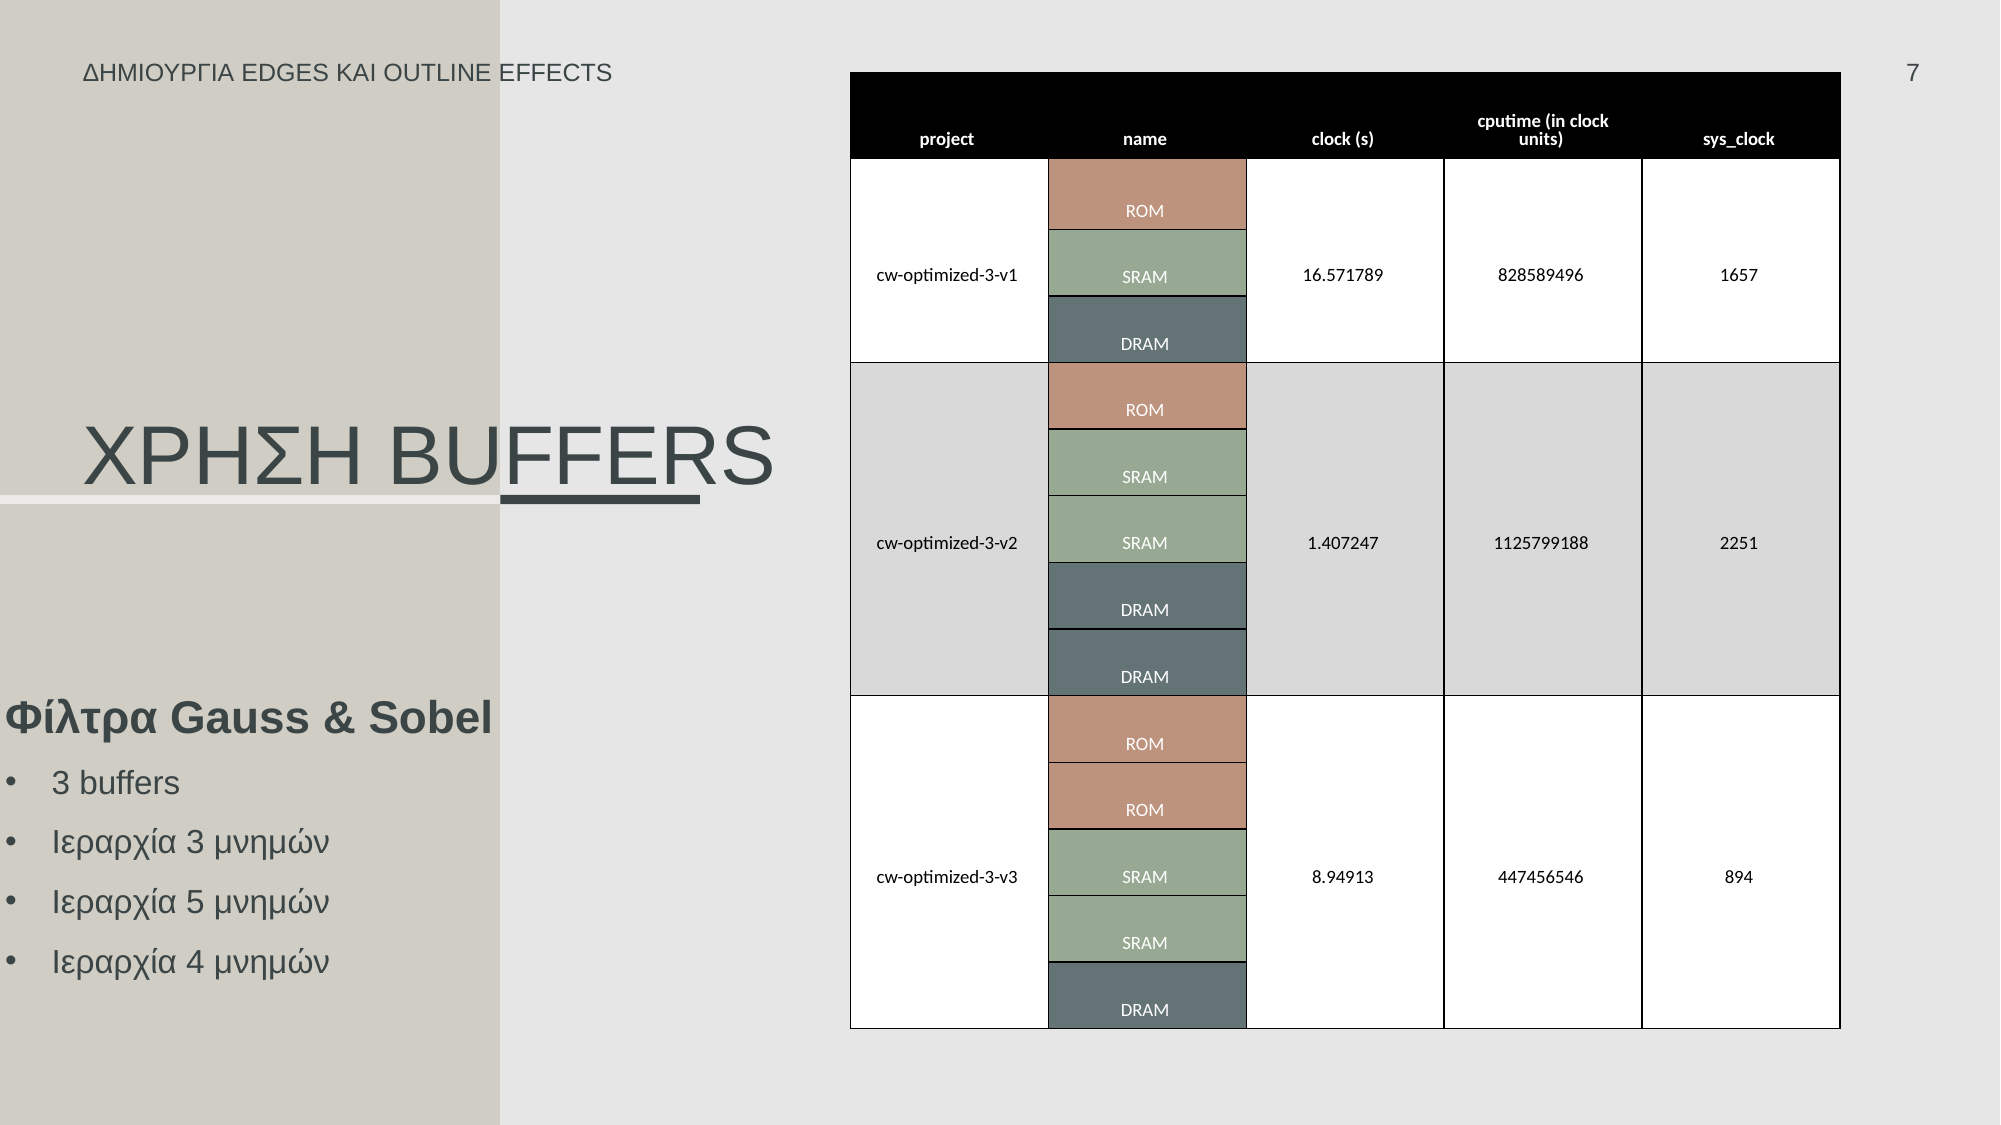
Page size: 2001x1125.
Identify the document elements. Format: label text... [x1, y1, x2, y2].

list 3 buffers Ιεραρχία 3 μνημών Ιεραρχία 5 μνημών Ιεραρχία 4 μνημών [0, 733, 510, 998]
table_cell DRAM [1049, 563, 1246, 628]
footer ΔΗΜΙΟΥΡΓΙΑ EDGES ΚΑΙ OUTLINE EFFECTS [67, 49, 660, 95]
table_cell 1657 [1643, 159, 1839, 362]
table_cell 2251 [1643, 363, 1839, 695]
table_cell 447456546 [1445, 696, 1641, 1028]
table_header clock (s) [1247, 73, 1443, 157]
table_cell 16.571789 [1247, 159, 1443, 362]
title Χρηση buffers [67, 404, 850, 514]
table_cell SRAM [1049, 496, 1246, 562]
slide_number 7 [1660, 49, 1935, 95]
table_cell 1.407247 [1247, 363, 1443, 695]
table_cell SRAM [1049, 830, 1246, 895]
list Φίλτρα Gauss & Sobel [0, 653, 586, 734]
table_cell SRAM [1049, 430, 1246, 495]
table_cell 1125799188 [1445, 363, 1641, 695]
table_header project [851, 73, 1048, 157]
table_cell DRAM [1049, 297, 1246, 362]
table_header sys_clock [1643, 73, 1839, 157]
table_header cputime (in clock units) [1445, 73, 1641, 157]
table_cell SRAM [1049, 896, 1246, 961]
table_cell cw-optimized-3-v1 [851, 159, 1048, 362]
table_cell 894 [1643, 696, 1839, 1028]
table_cell DRAM [1049, 963, 1246, 1028]
table_cell ROM [1049, 363, 1246, 428]
table_cell ROM [1049, 159, 1246, 229]
table_cell DRAM [1049, 630, 1246, 695]
table_cell cw-optimized-3-v3 [851, 696, 1048, 1028]
table_cell SRAM [1049, 230, 1246, 295]
table_cell ROM [1049, 696, 1246, 762]
table_cell ROM [1049, 763, 1246, 828]
table_cell 8.94913 [1247, 696, 1443, 1028]
table_cell 828589496 [1445, 159, 1641, 362]
table_header name [1049, 73, 1246, 157]
table_cell cw-optimized-3-v2 [851, 363, 1048, 695]
